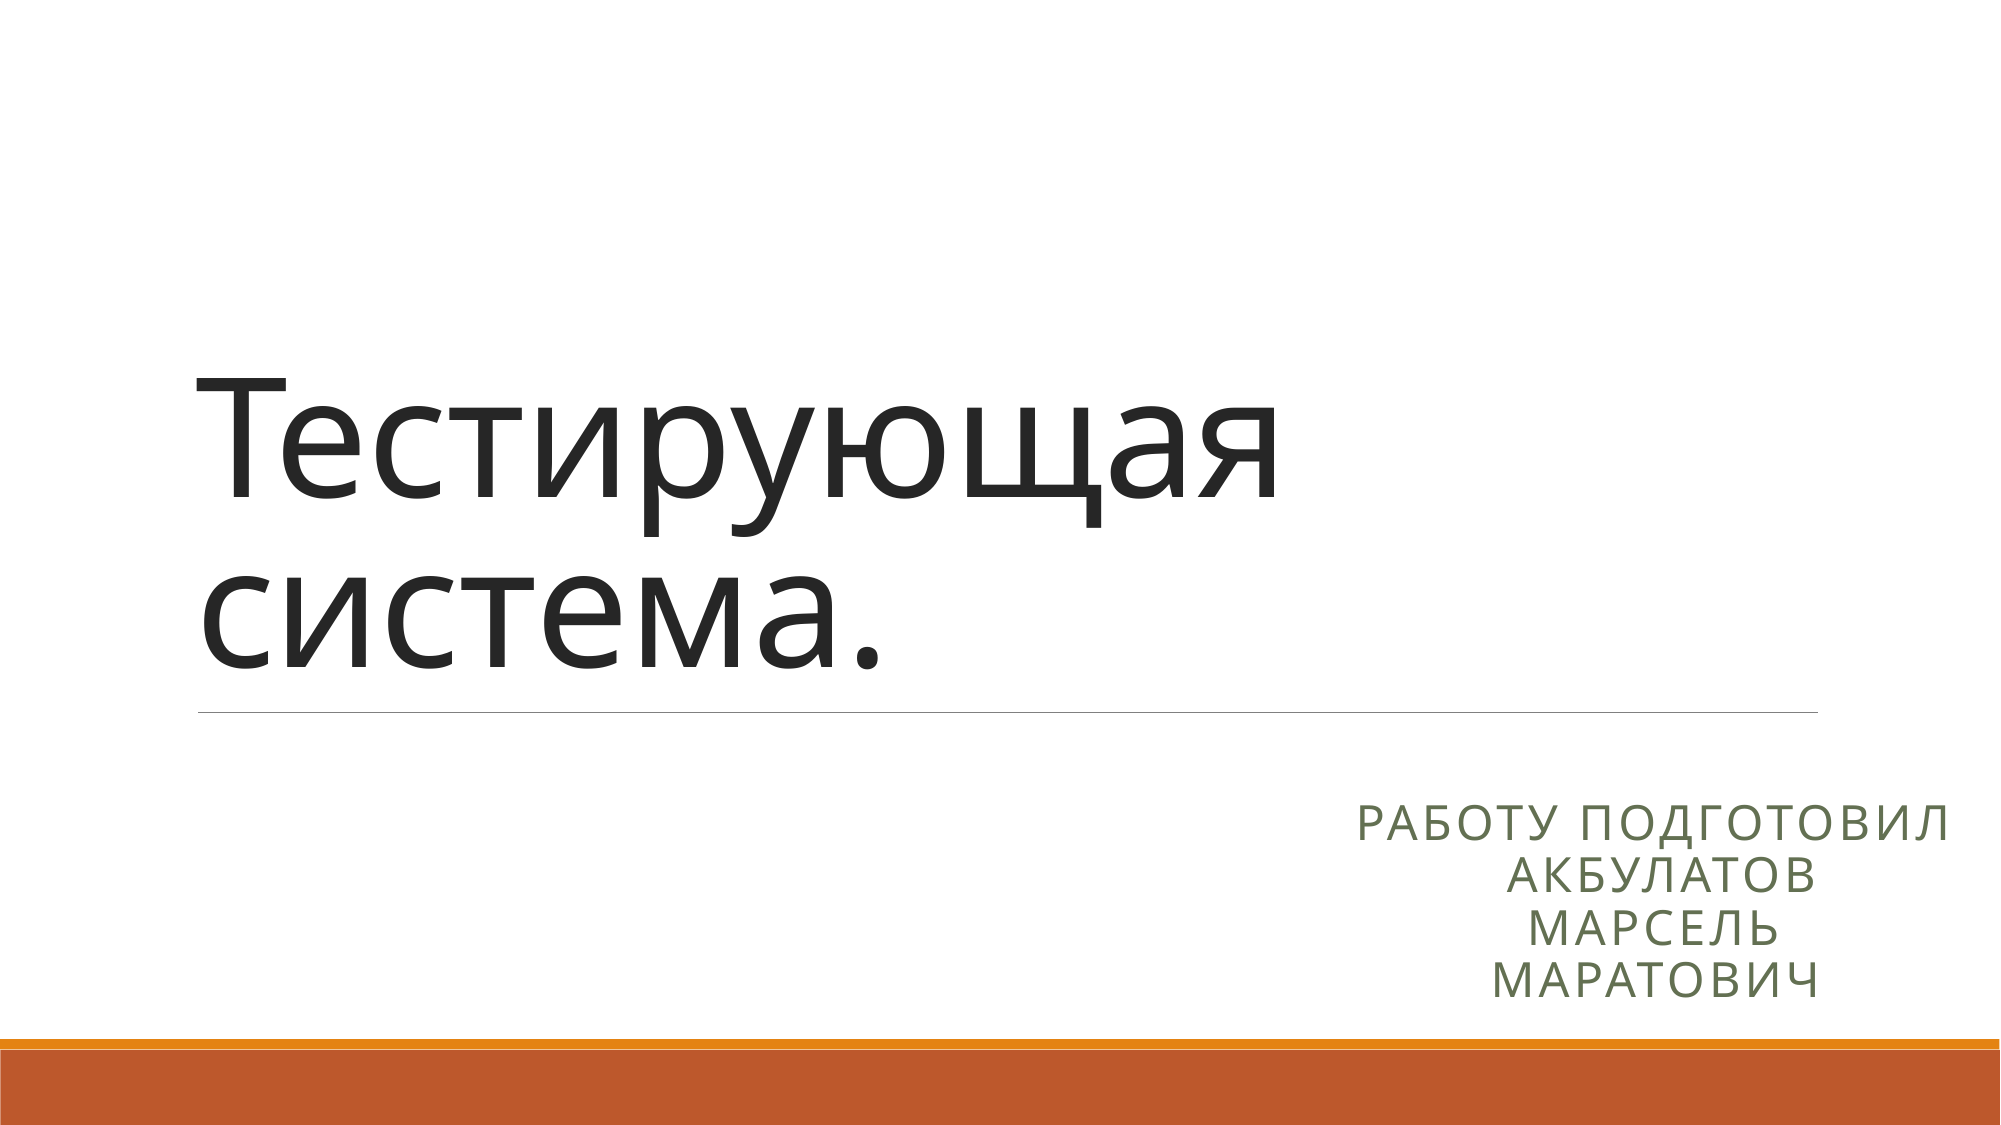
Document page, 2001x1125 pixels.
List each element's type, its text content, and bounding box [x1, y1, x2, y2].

subtitle Работу подготовил Акбулатов Марсель Маратович [1338, 791, 1972, 1063]
title Тестирующая система. [180, 124, 1830, 710]
